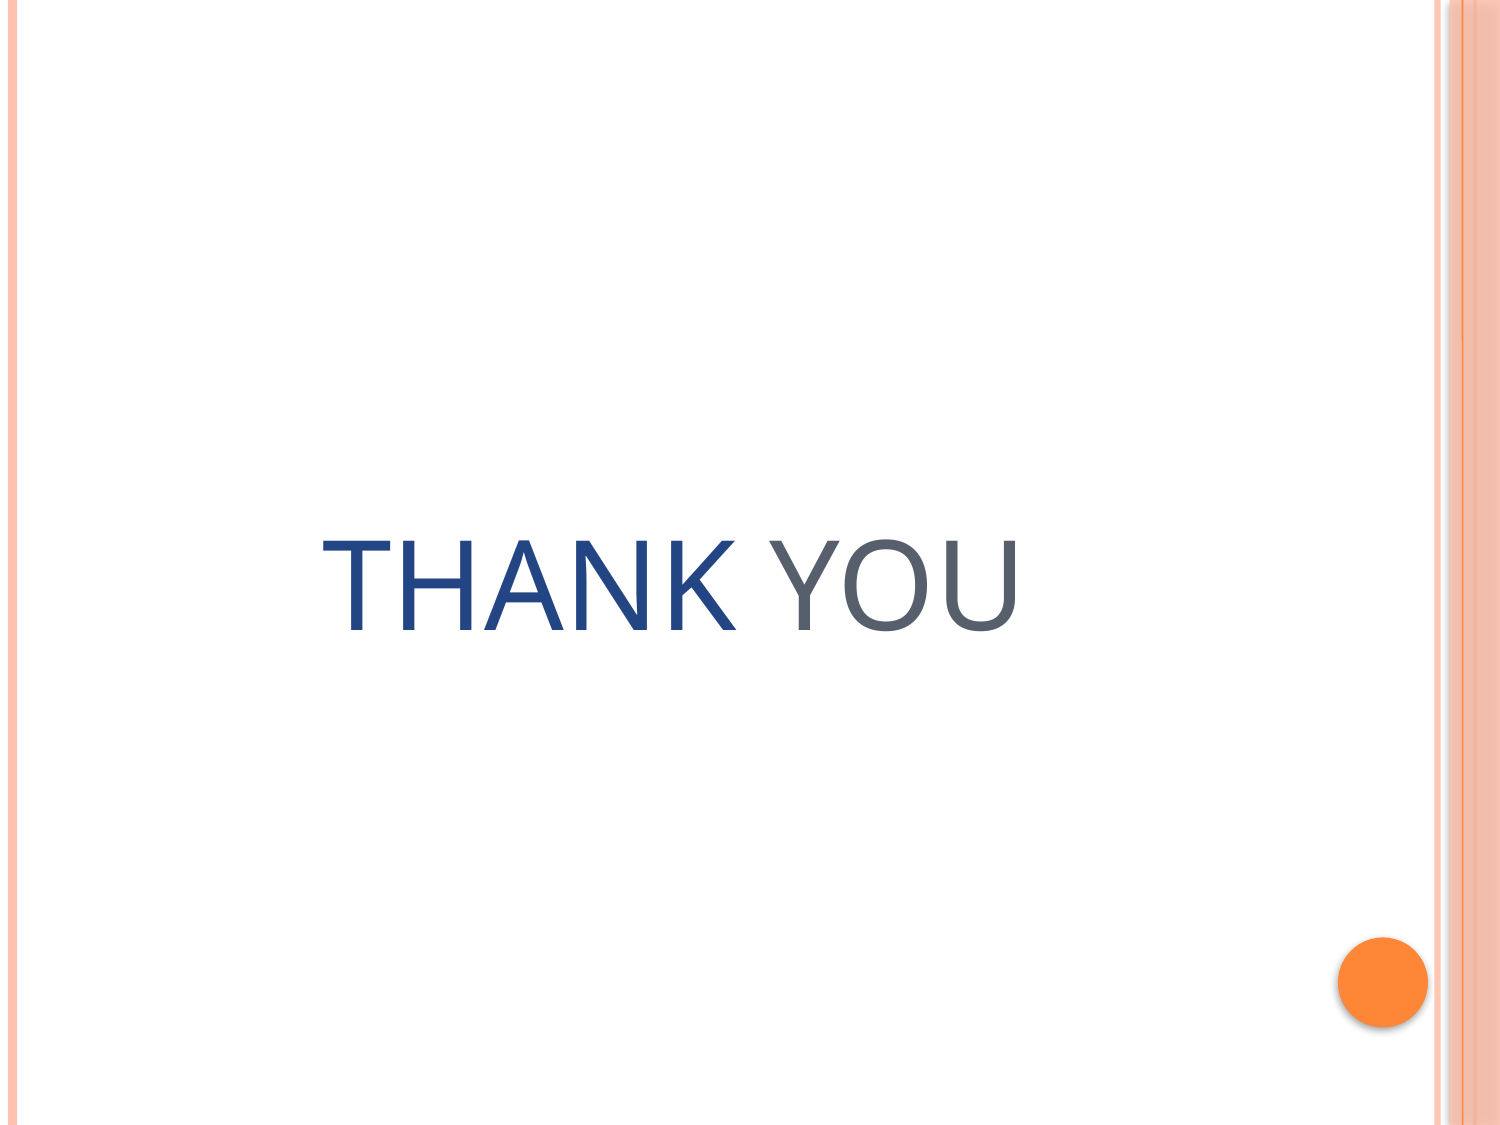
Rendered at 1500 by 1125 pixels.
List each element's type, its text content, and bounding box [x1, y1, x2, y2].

title Thank you [62, 474, 1288, 663]
